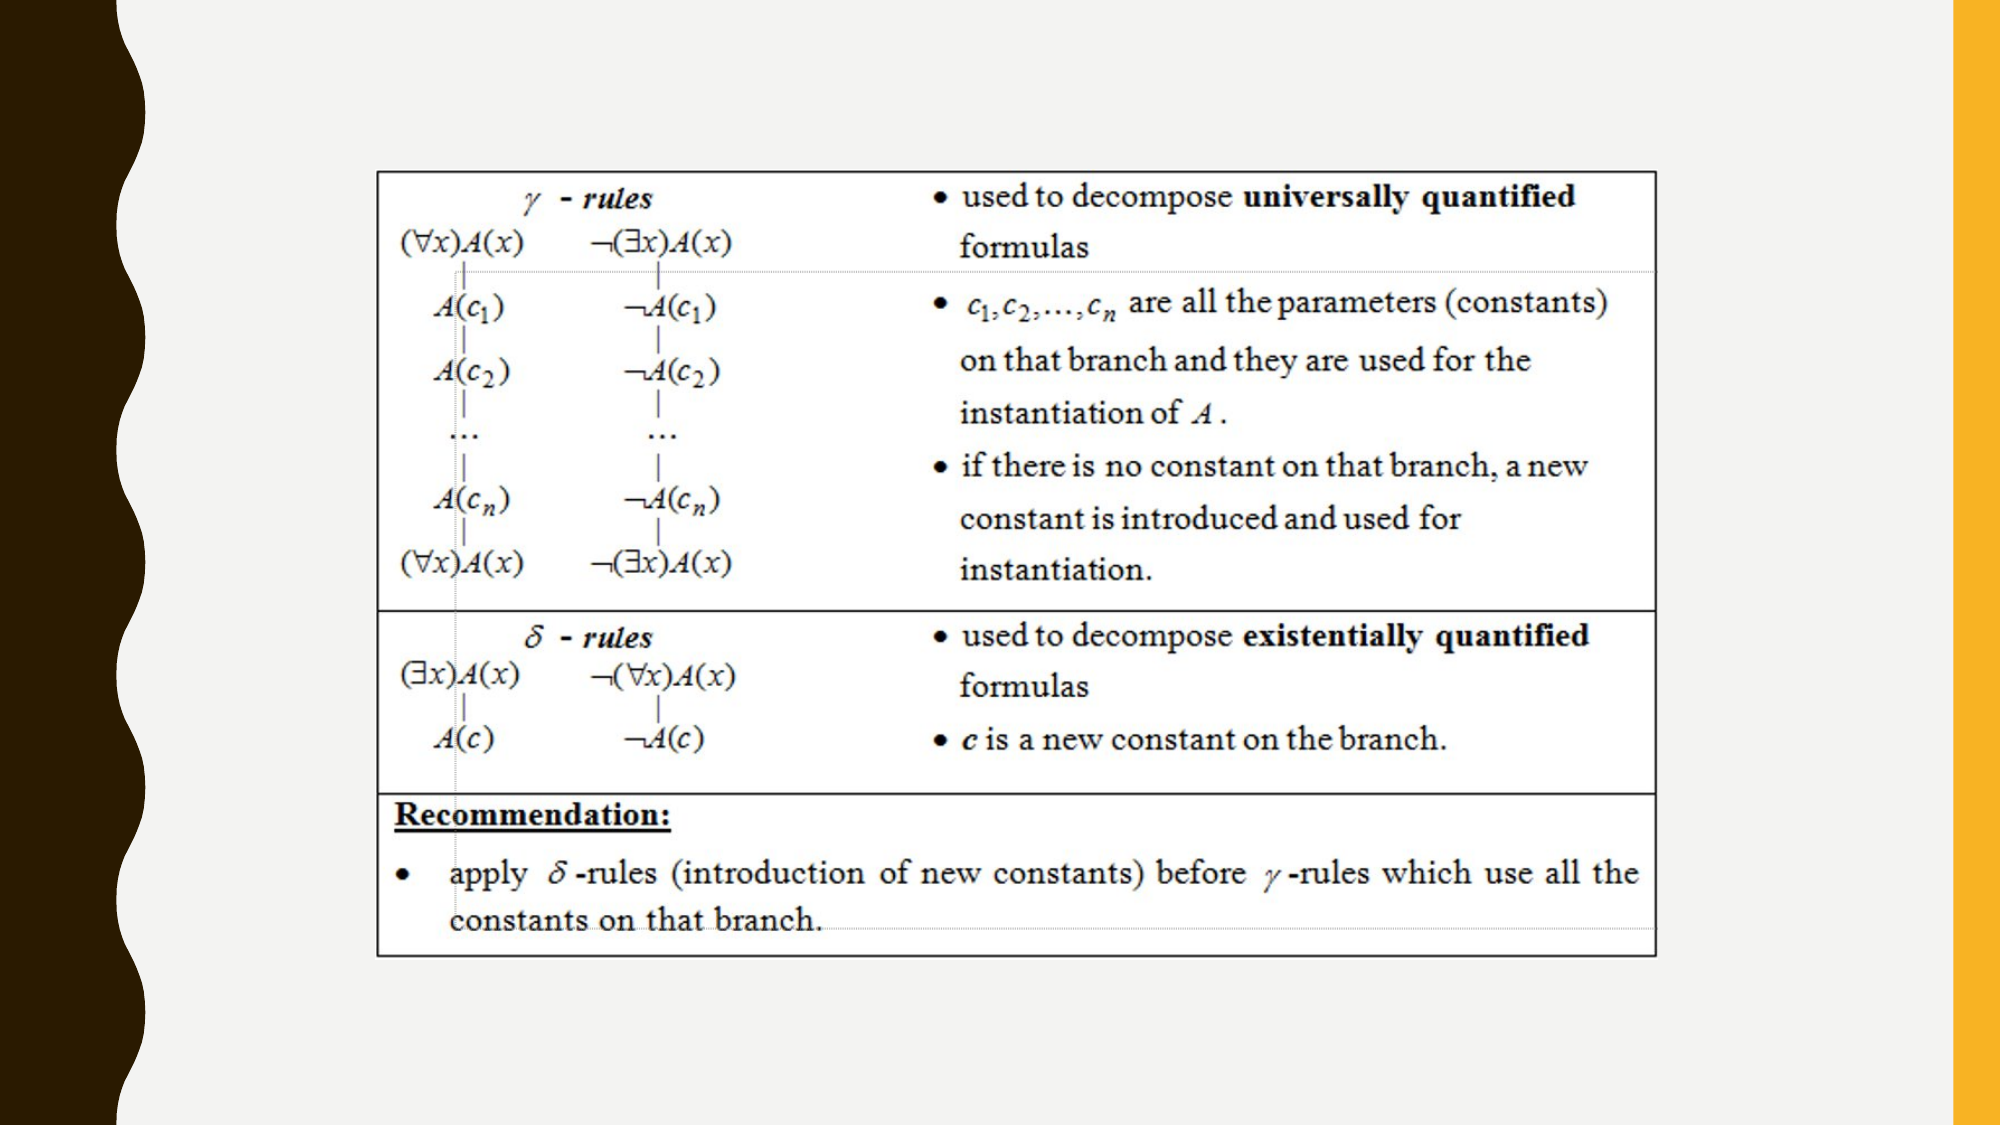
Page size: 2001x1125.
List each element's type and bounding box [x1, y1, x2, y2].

picture [374, 169, 1658, 960]
